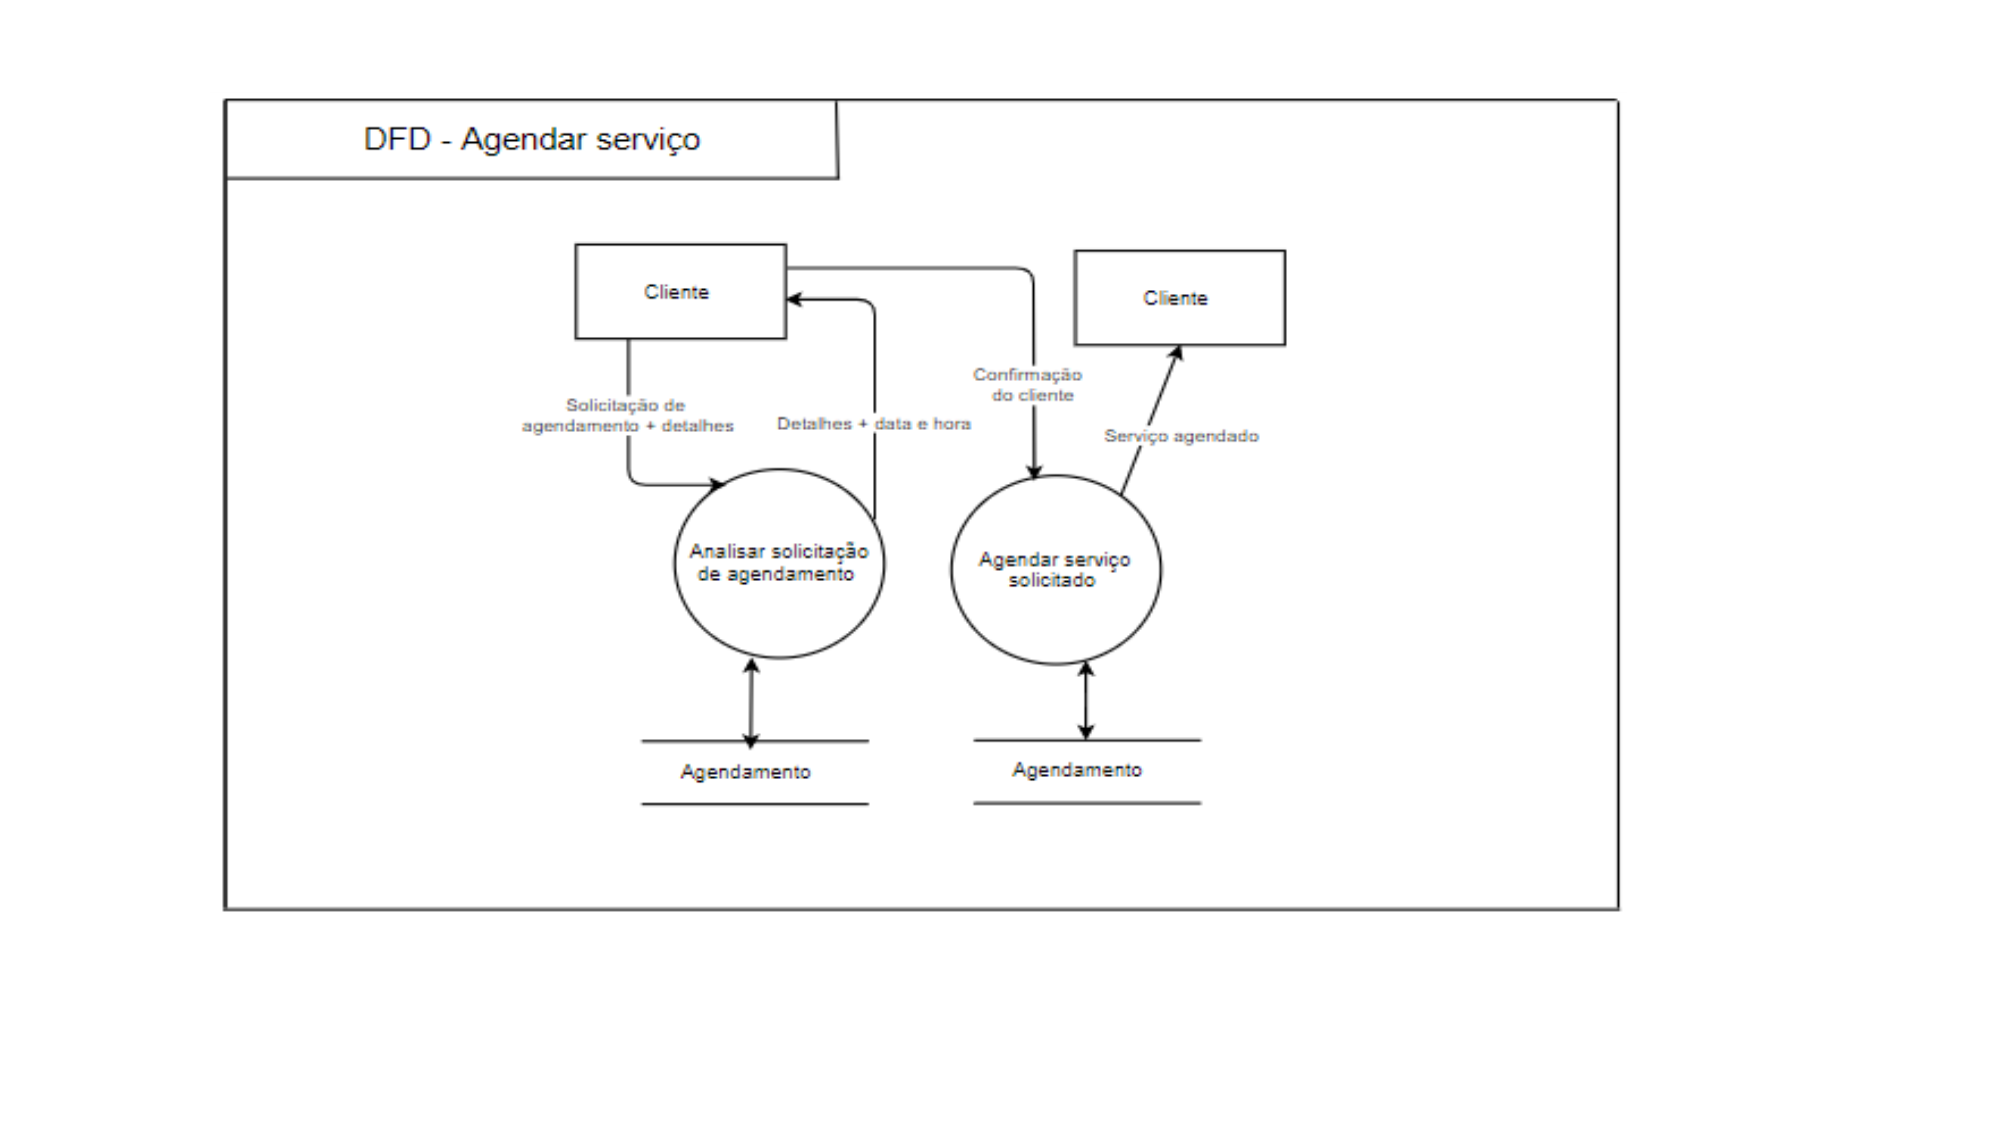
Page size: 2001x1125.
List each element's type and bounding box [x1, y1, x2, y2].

picture [210, 91, 1627, 927]
